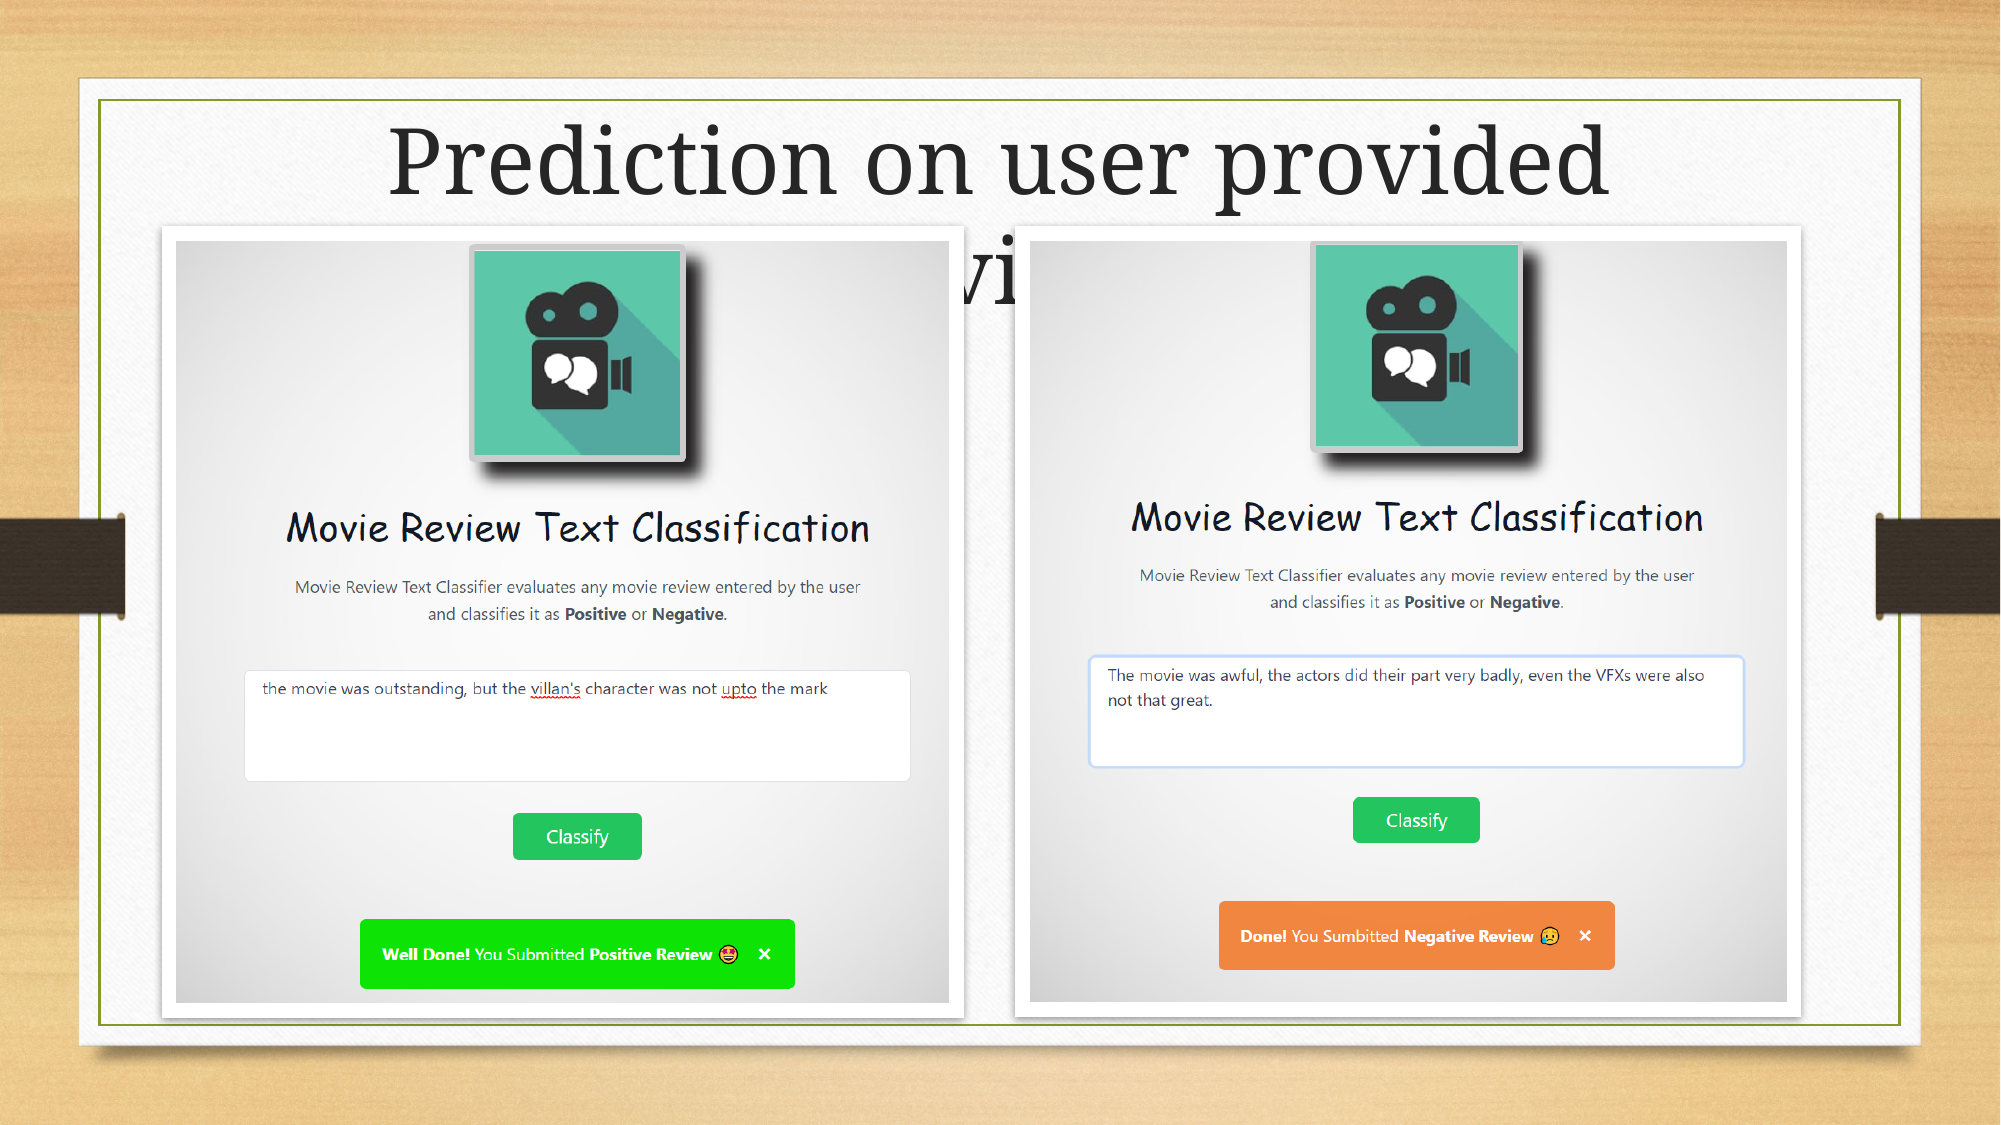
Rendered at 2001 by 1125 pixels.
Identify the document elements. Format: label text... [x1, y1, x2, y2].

text_box Prediction on user provided review [252, 95, 1748, 241]
picture [0, 0, 2001, 1125]
